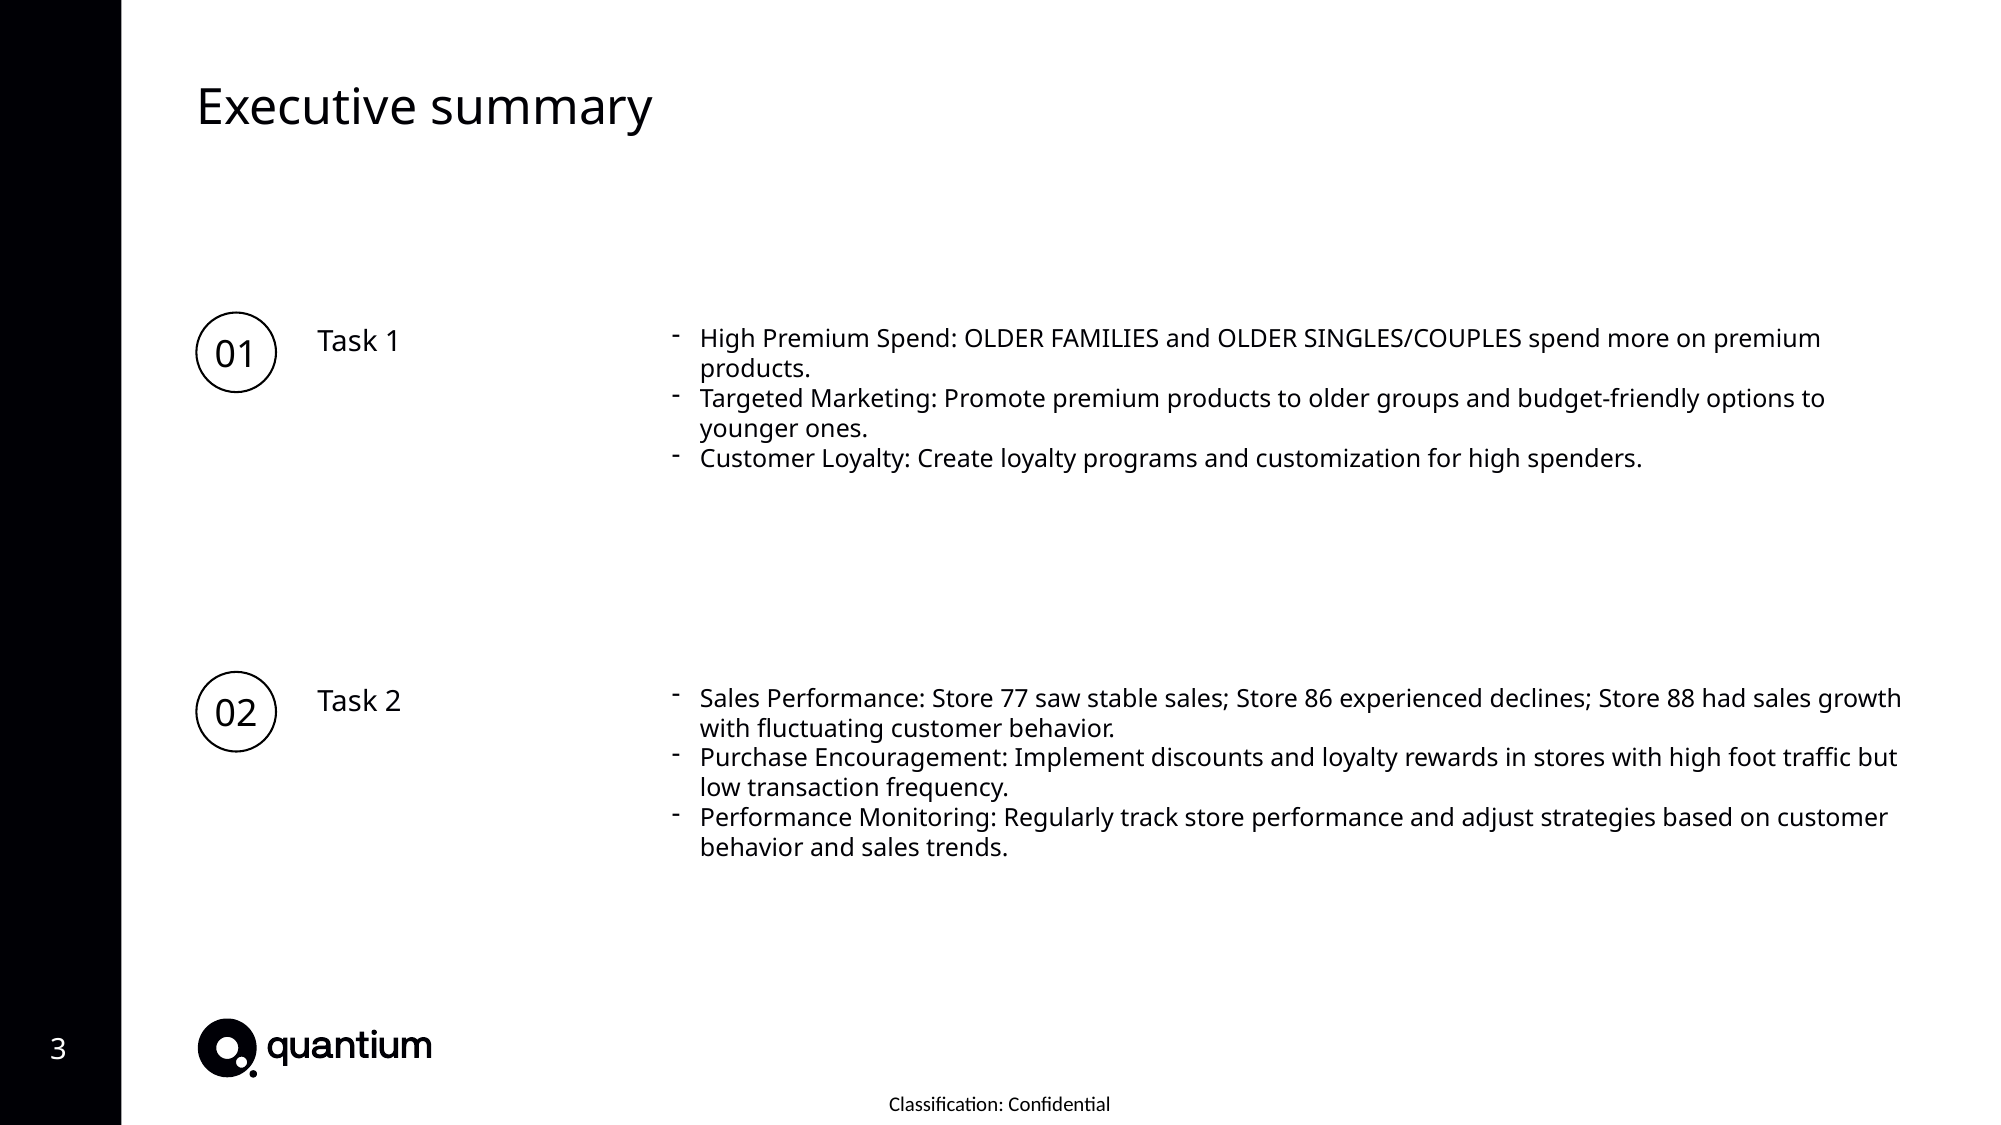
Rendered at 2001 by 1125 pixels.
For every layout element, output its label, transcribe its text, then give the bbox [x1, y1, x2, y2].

text_box 02 [195, 670, 278, 753]
list Executive summary [196, 74, 1916, 210]
text_box Task 1 [317, 322, 629, 605]
text_box Task 2 [317, 682, 629, 964]
text_box 01 [195, 311, 278, 394]
text_box High Premium Spend: OLDER FAMILIES and OLDER SINGLES/COUPLES spend more on premium products. Targeted Marketing: Promote premium products to older groups and budget-friendly options to younger ones. Customer Loyalty: Create loyalty programs and customization for high spenders. [671, 322, 1916, 605]
text_box Sales Performance: Store 77 saw stable sales; Store 86 experienced declines; Store 88 had sales growth with fluctuating customer behavior. Purchase Encouragement: Implement discounts and loyalty rewards in stores with high foot traffic but low transaction frequency. Performance Monitoring: Regularly track store performance and adjust strategies based on customer behavior and sales trends. [671, 682, 1916, 964]
